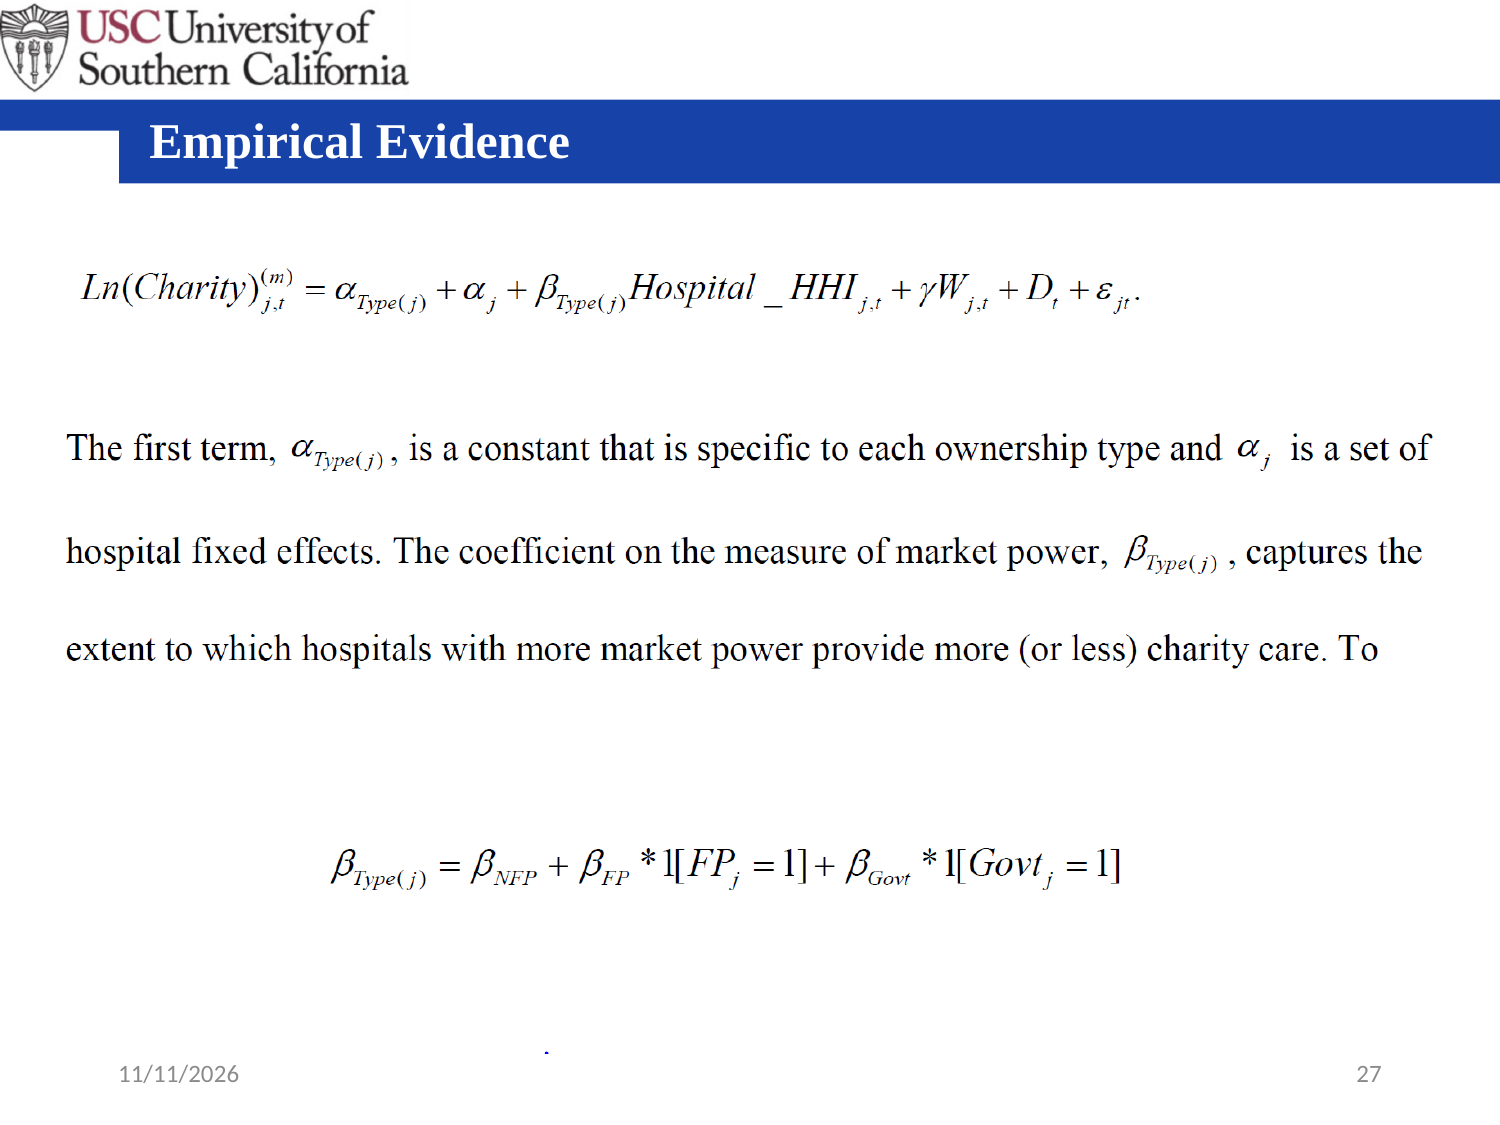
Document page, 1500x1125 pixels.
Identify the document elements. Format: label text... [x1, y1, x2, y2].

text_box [0, 0, 1500, 184]
slide_number 27 [1059, 1042, 1397, 1103]
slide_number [103, 1042, 441, 1103]
picture [319, 835, 1131, 1054]
picture [44, 217, 1454, 700]
